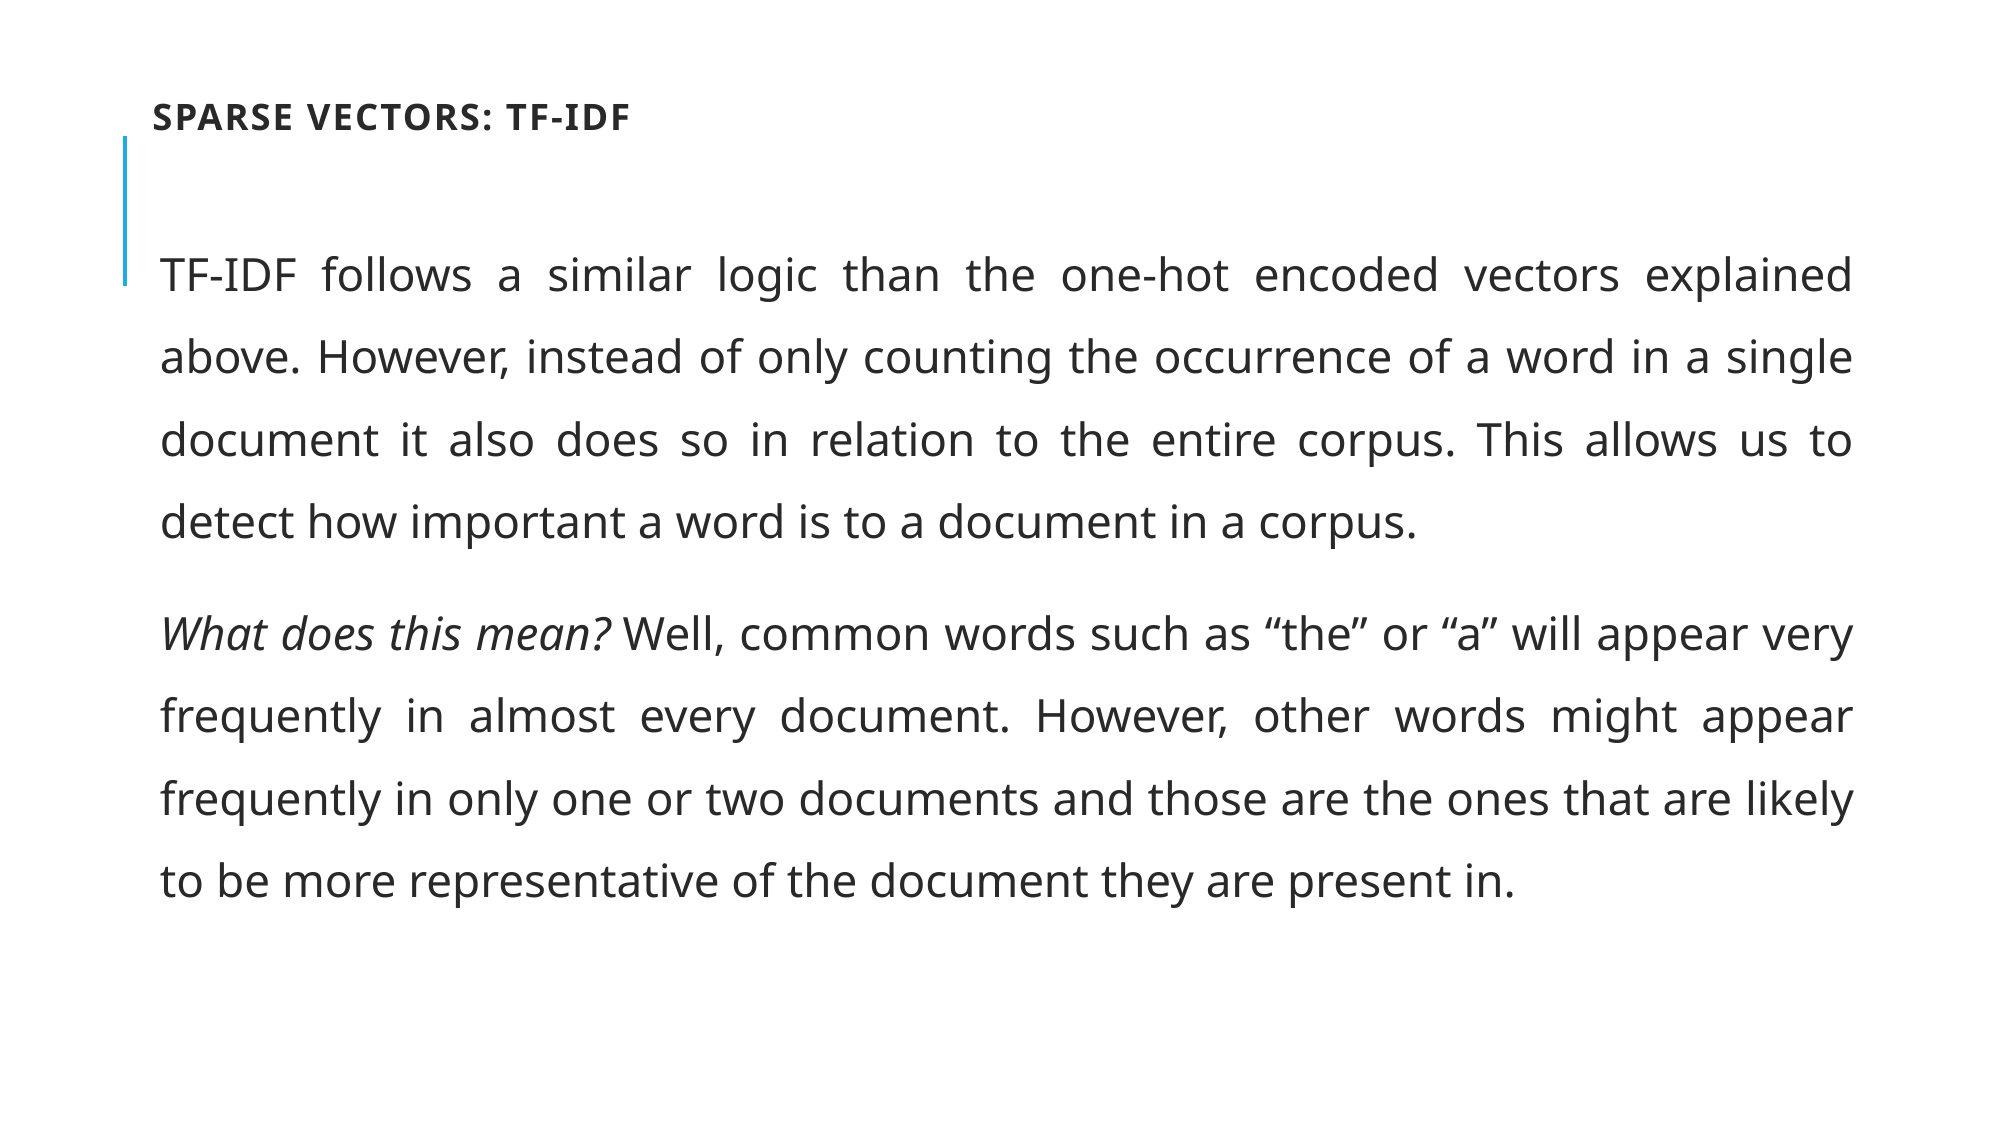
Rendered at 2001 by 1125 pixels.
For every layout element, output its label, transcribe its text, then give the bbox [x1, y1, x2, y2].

list TF-IDF follows a similar logic than the one-hot encoded vectors explained above. However, instead of only counting the occurrence of a word in a single document it also does so in relation to the entire corpus. This allows us to detect how important a word is to a document in a corpus. What does this mean? Well, common words such as “the” or “a” will appear very frequently in almost every document. However, other words might appear frequently in only one or two documents and those are the ones that are likely to be more representative of the document they are present in. [137, 210, 1863, 1014]
title Sparse vectors: TF-IDF [137, 59, 1863, 190]
